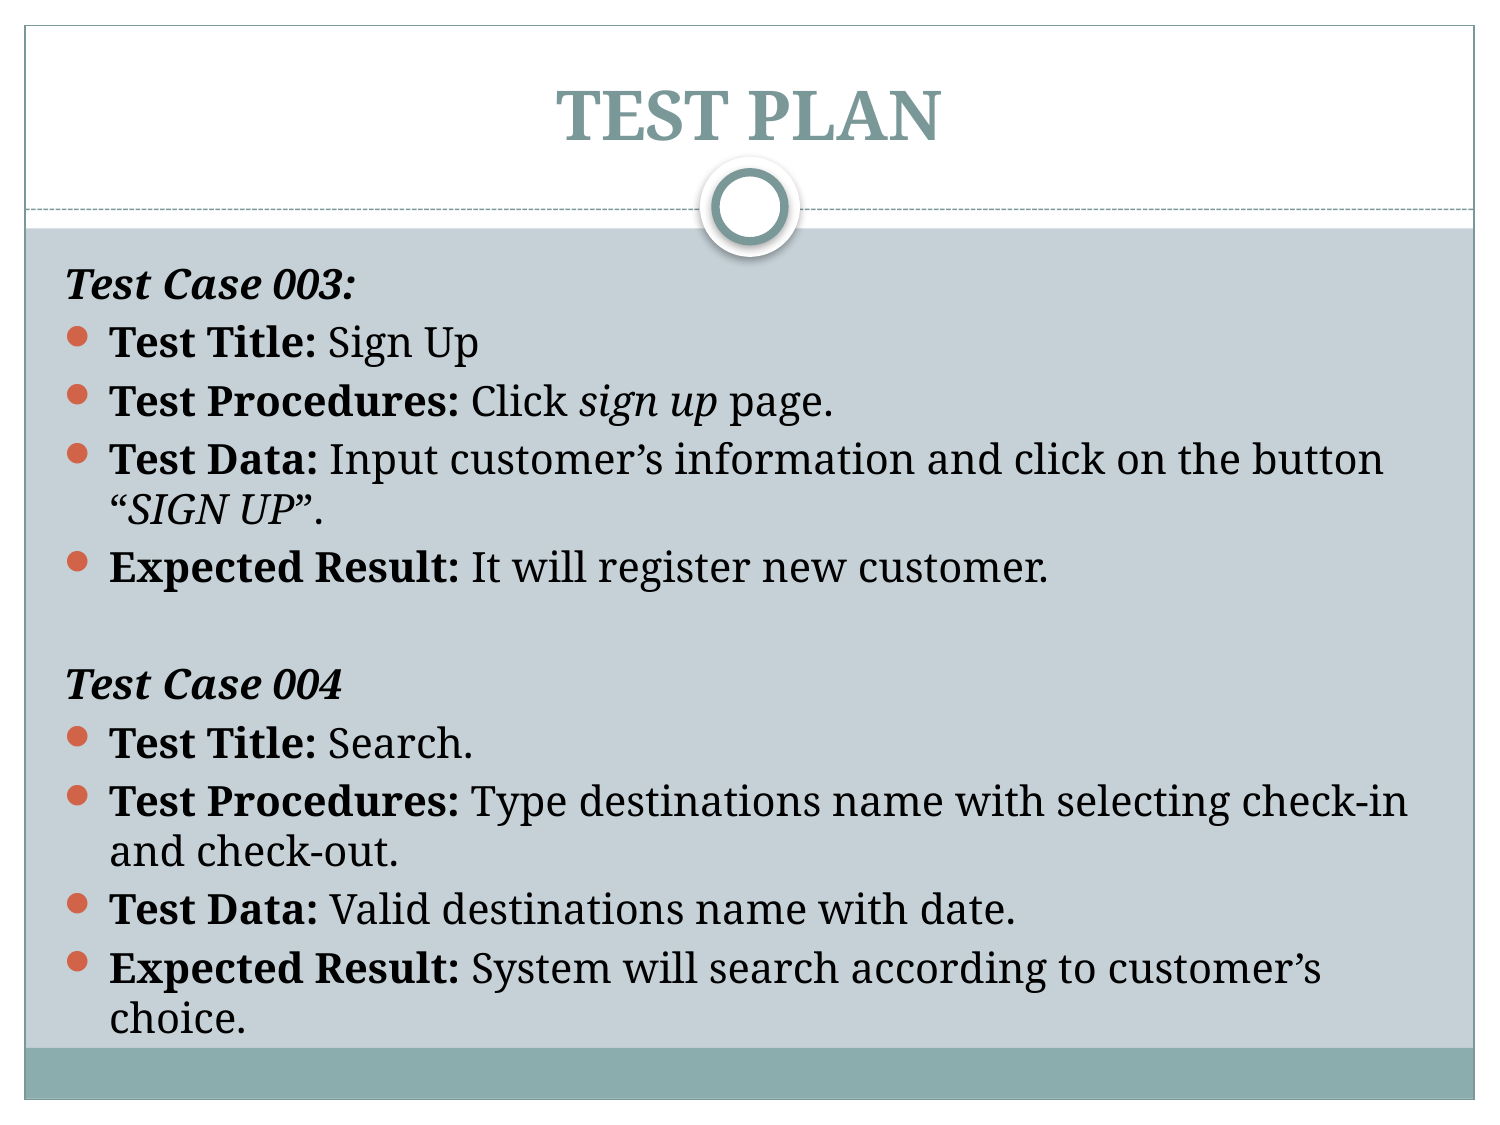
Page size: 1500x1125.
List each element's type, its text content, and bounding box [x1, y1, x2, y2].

list Test Case 003: Test Title: Sign Up Test Procedures: Click sign up page. Test Data: Input customer’s information and click on the button “SIGN UP”. Expected Result: It will register new customer. Test Case 004 Test Title: Search. Test Procedures: Type destinations name with selecting check-in and check-out. Test Data: Valid destinations name with date. Expected Result: System will search according to customer’s choice. [49, 250, 1445, 1001]
title TEST PLAN [49, 37, 1450, 162]
